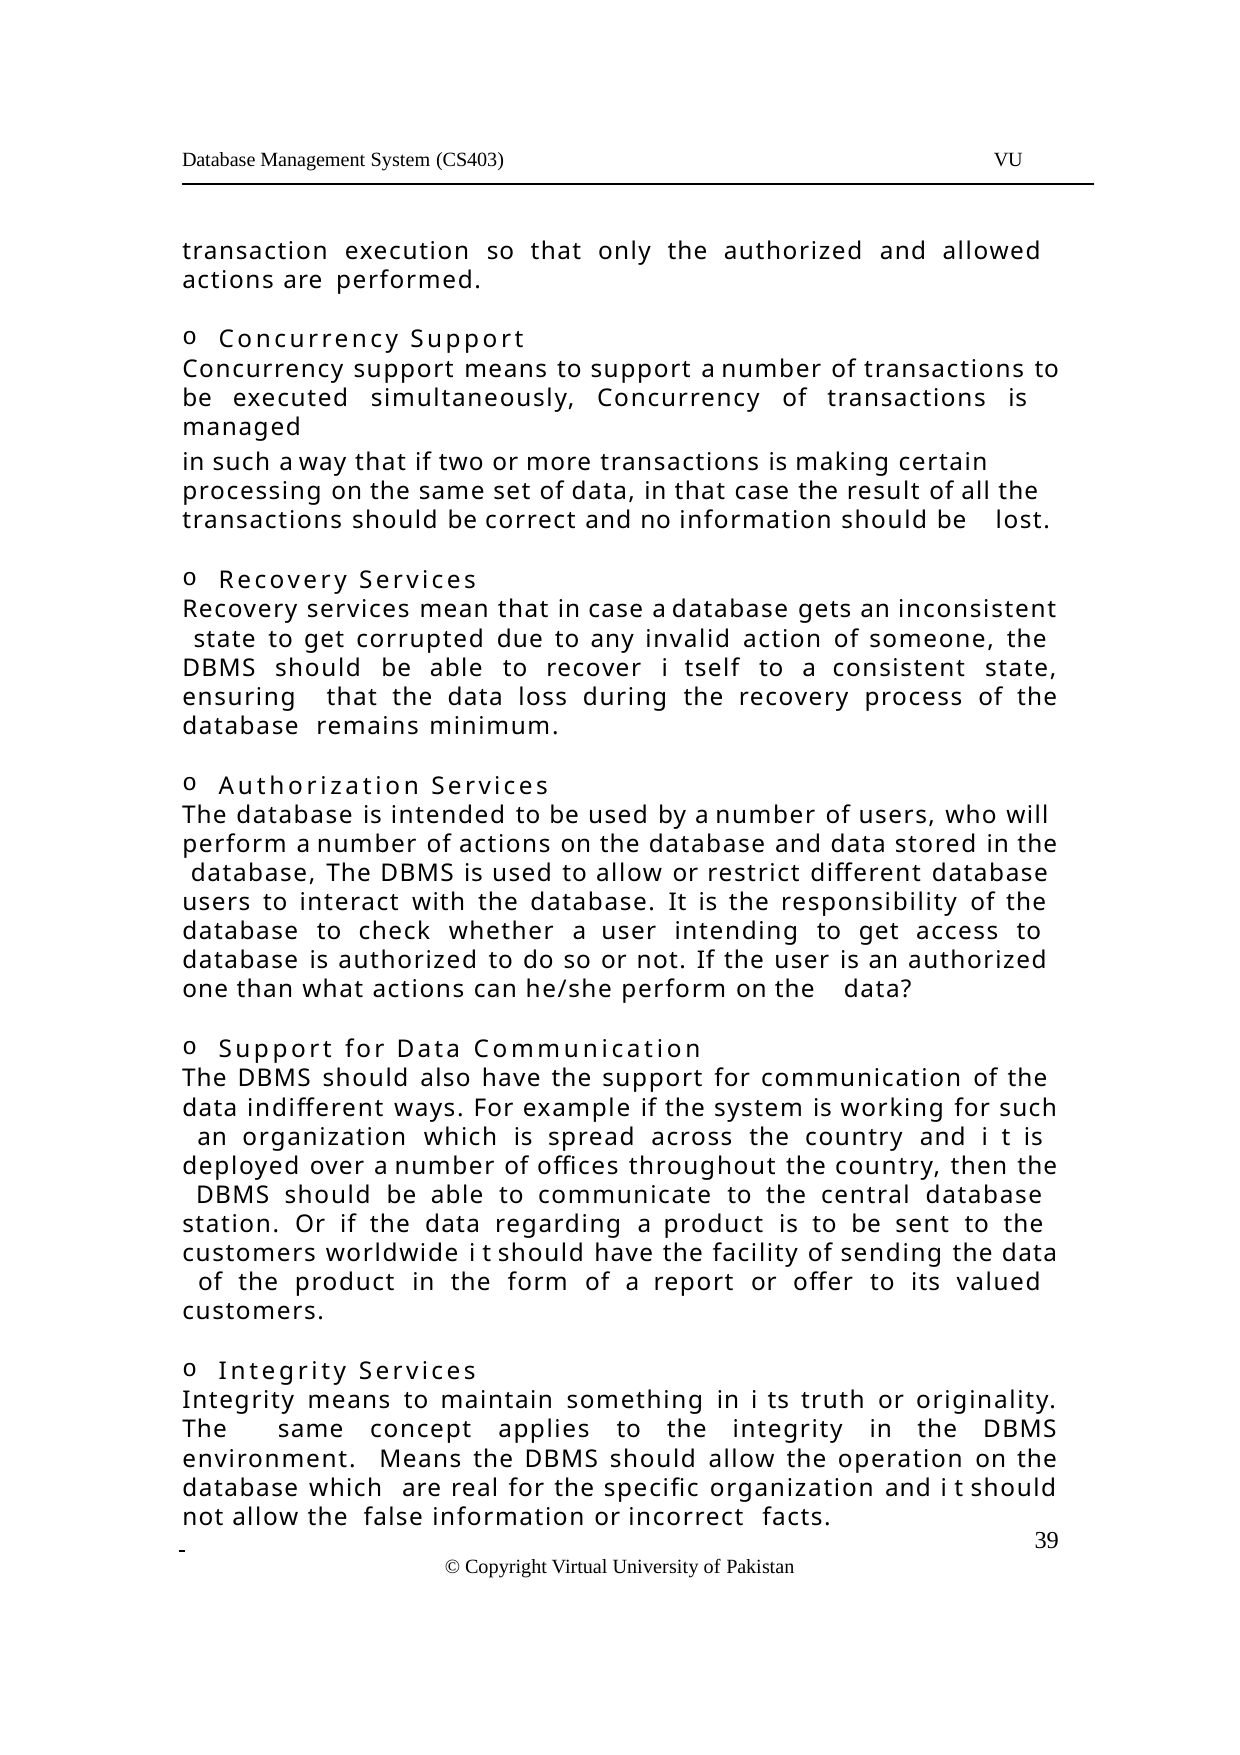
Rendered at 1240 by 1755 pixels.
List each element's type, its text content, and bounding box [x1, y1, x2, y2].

text_box transaction execution so that only the authorized and allowed actions are performed. Concurrency Support Concurrency support means to support a number of transactions to be executed simultaneously, Concurrency of transactions is managed in such a way that if two or more transactions is making certain processing on the same set of data, in that case the result of all the transactions should be correct and no information should be lost. Recovery Services Recovery services mean that in case a database gets an inconsistent state to get corrupted due to any invalid action of someone, the DBMS should be able to recover i tself to a consistent state, ensuring that the data loss during the recovery process of the database remains minimum. Authorization Services The database is intended to be used by a number of users, who will perform a number of actions on the database and data stored in the database, The DBMS is used to allow or restrict different database users to interact with the database. It is the responsibility of the database to check whether a user intending to get access to database is authorized to do so or not. If the user is an authorized one than what actions can he/she perform on the data? Support for Data Communication The DBMS should also have the support for communication of the data indifferent ways. For example if the system is working for such an organization which is spread across the country and i t is deployed over a number of offices throughout the country, then the DBMS should be able to communicate to the central database station. Or if the data regarding a product is to be sent to the customers worldwide i t should have the facility of sending the data of the product in the form of a report or offer to its valued customers. Integrity Services Integrity means to maintain something in i ts truth or originality. The same concept applies to the integrity in the DBMS environment. Means the DBMS should allow the operation on the database which are real for the specific organization and i t should not allow the false information or incorrect facts. [180, 234, 1069, 1531]
text_box Database Management System (CS403) [180, 145, 509, 171]
text_box VU [991, 145, 1025, 171]
text_box 39 © Copyright Virtual University of Pakistan [177, 1528, 1062, 1603]
